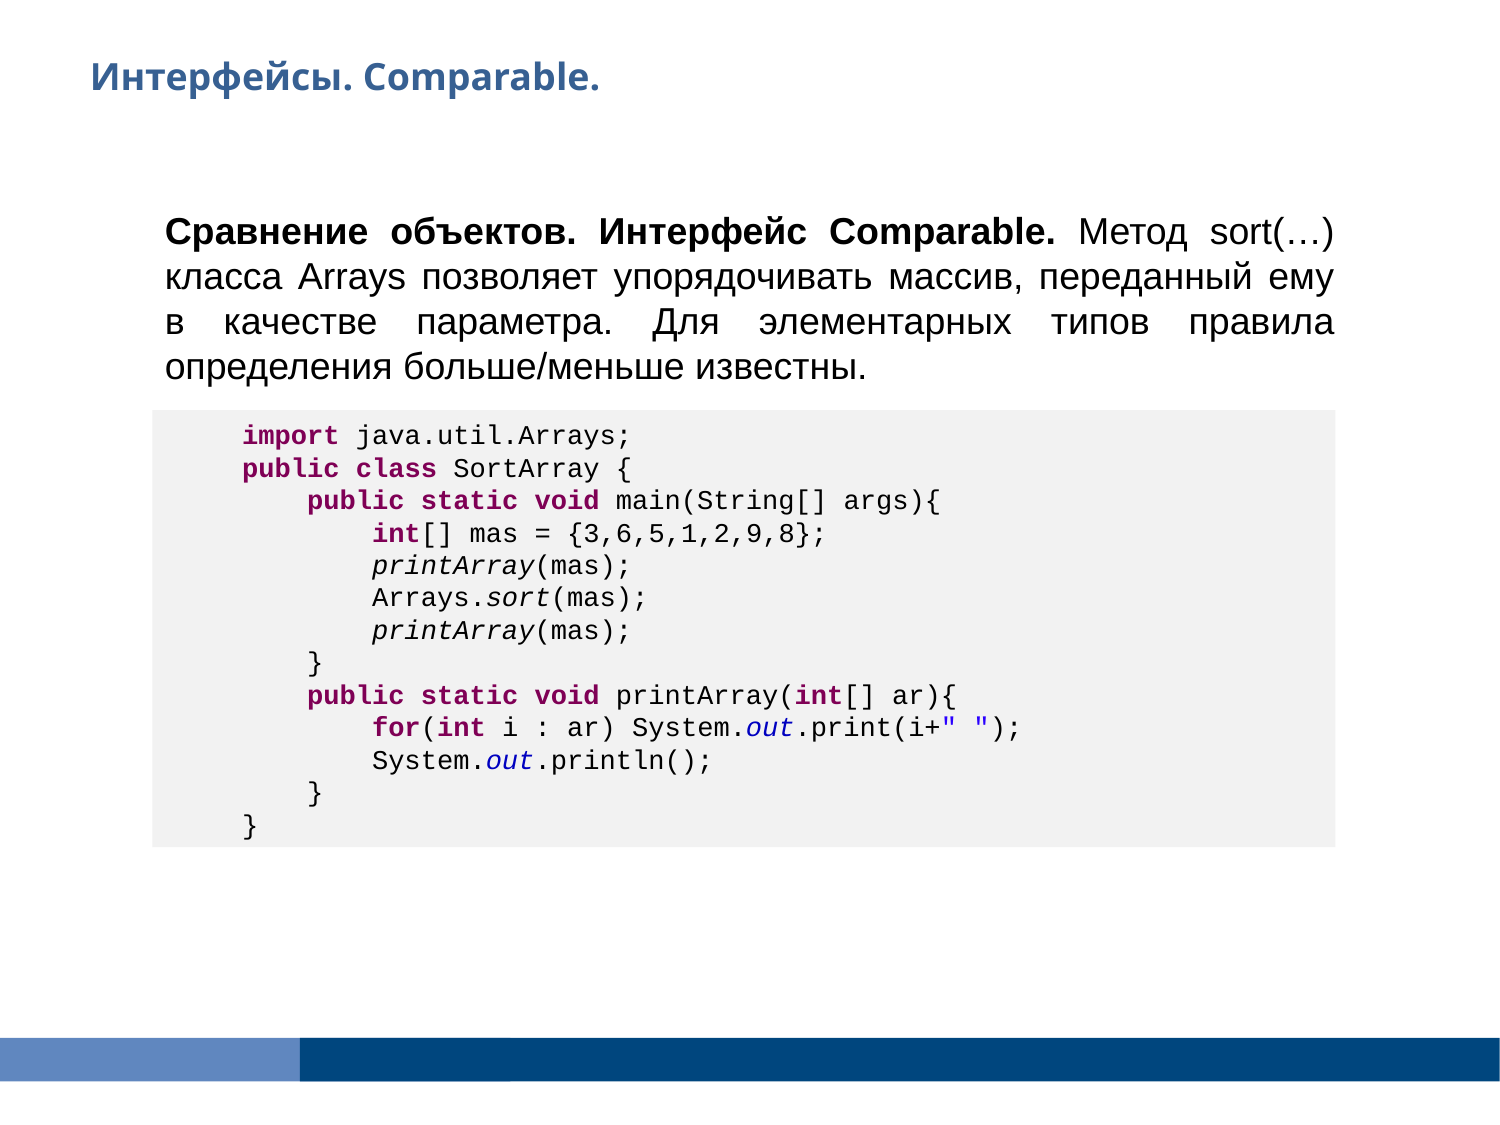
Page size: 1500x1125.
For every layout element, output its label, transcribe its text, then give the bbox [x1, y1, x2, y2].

text_box Сравнение объектов. Интерфейс Comparable. Метод sort(…) класса Arrays позволяет упорядочивать массив, переданный ему в качестве параметра. Для элементарных типов правила определения больше/меньше известны. [149, 199, 1350, 374]
text_box import java.util.Arrays; public class SortArray { public static void main(String[] args){ int[] mas = {3,6,5,1,2,9,8}; printArray(mas); Arrays.sort(mas); printArray(mas); } public static void printArray(int[] ar){ for(int i : ar) System.out.print(i+" "); System.out.println(); } } [152, 410, 1336, 848]
text_box Интерфейсы. Comparable. [74, 45, 1425, 163]
